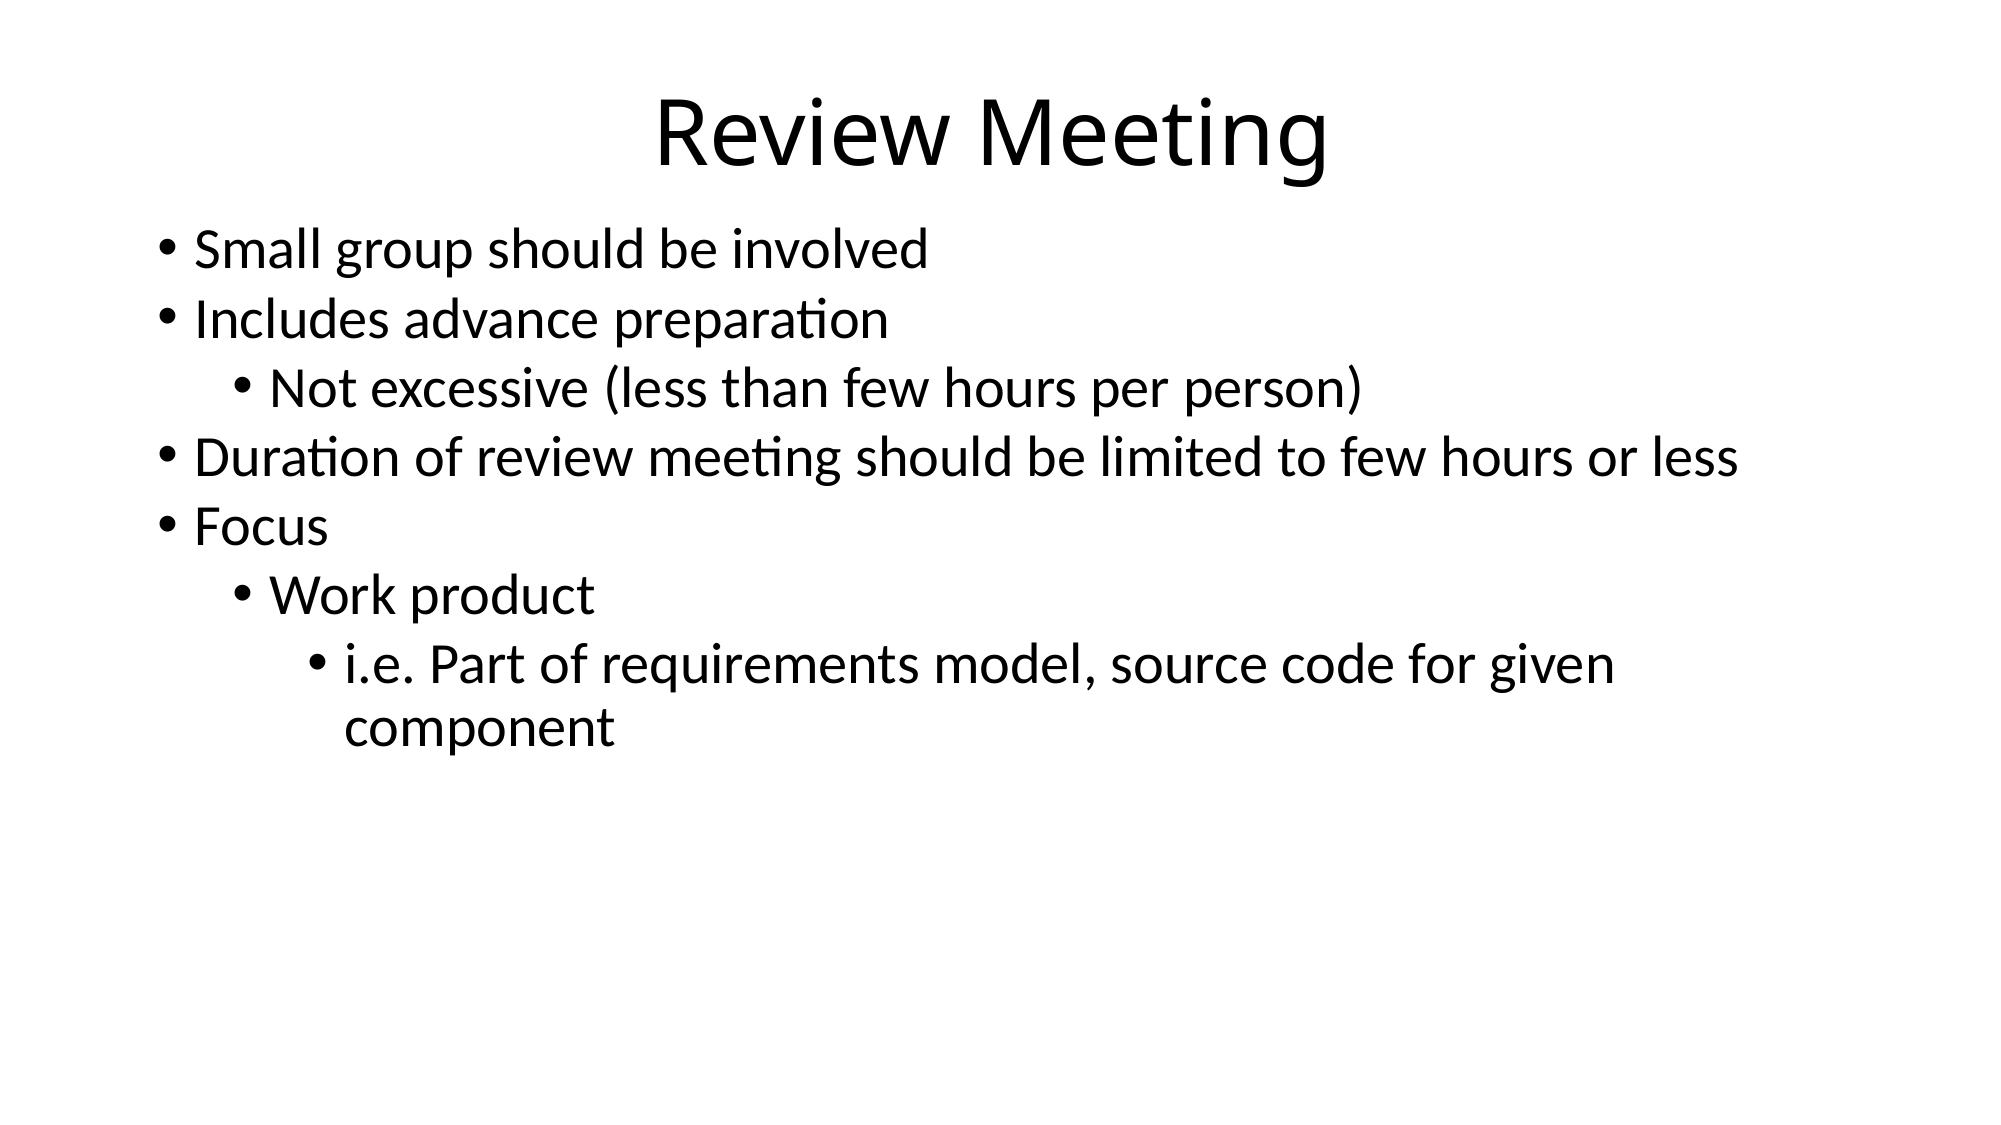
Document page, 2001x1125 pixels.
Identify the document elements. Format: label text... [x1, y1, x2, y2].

title Review Meeting [142, 61, 1843, 211]
list Small group should be involved Includes advance preparation Not excessive (less than few hours per person) Duration of review meeting should be limited to few hours or less Focus Work product i.e. Part of requirements model, source code for given component [142, 211, 1900, 1043]
